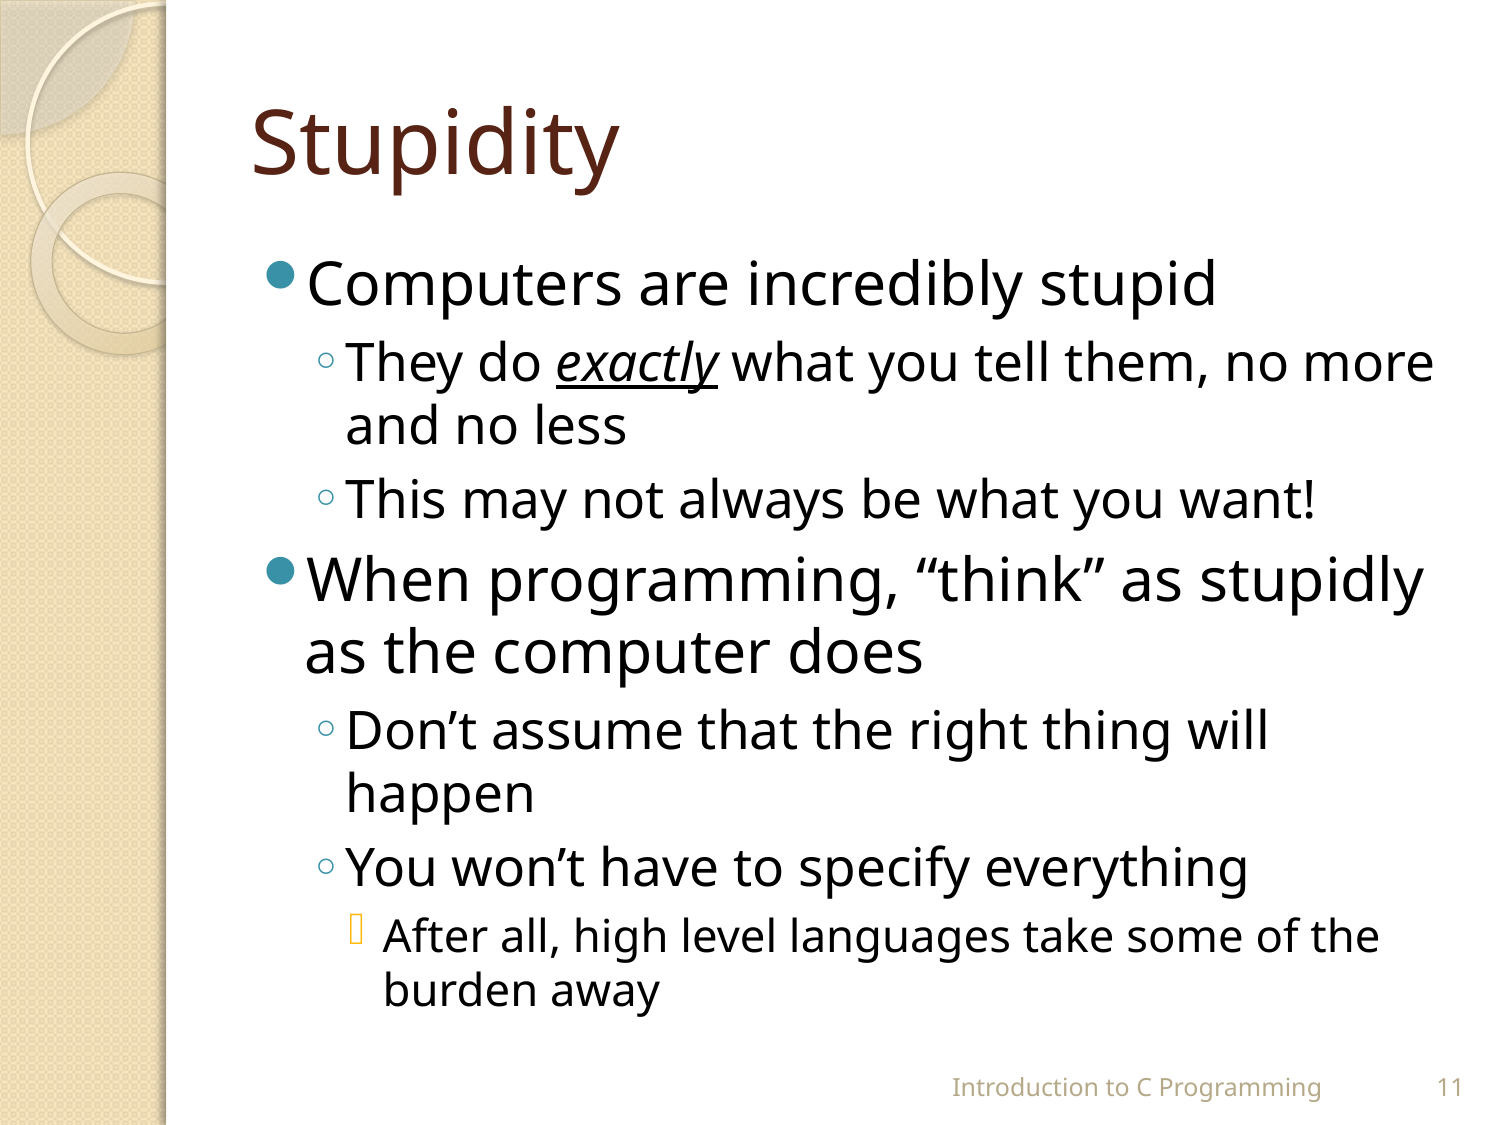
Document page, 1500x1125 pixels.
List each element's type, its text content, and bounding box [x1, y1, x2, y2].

title Stupidity [235, 45, 1466, 233]
slide_number 11 [1413, 1034, 1488, 1113]
list Computers are incredibly stupid They do exactly what you tell them, no more and no less This may not always be what you want! When programming, “think” as stupidly as the computer does Don’t assume that the right thing will happen You won’t have to specify everything After all, high level languages take some of the burden away [235, 237, 1466, 1025]
footer Introduction to C Programming [937, 1034, 1413, 1113]
